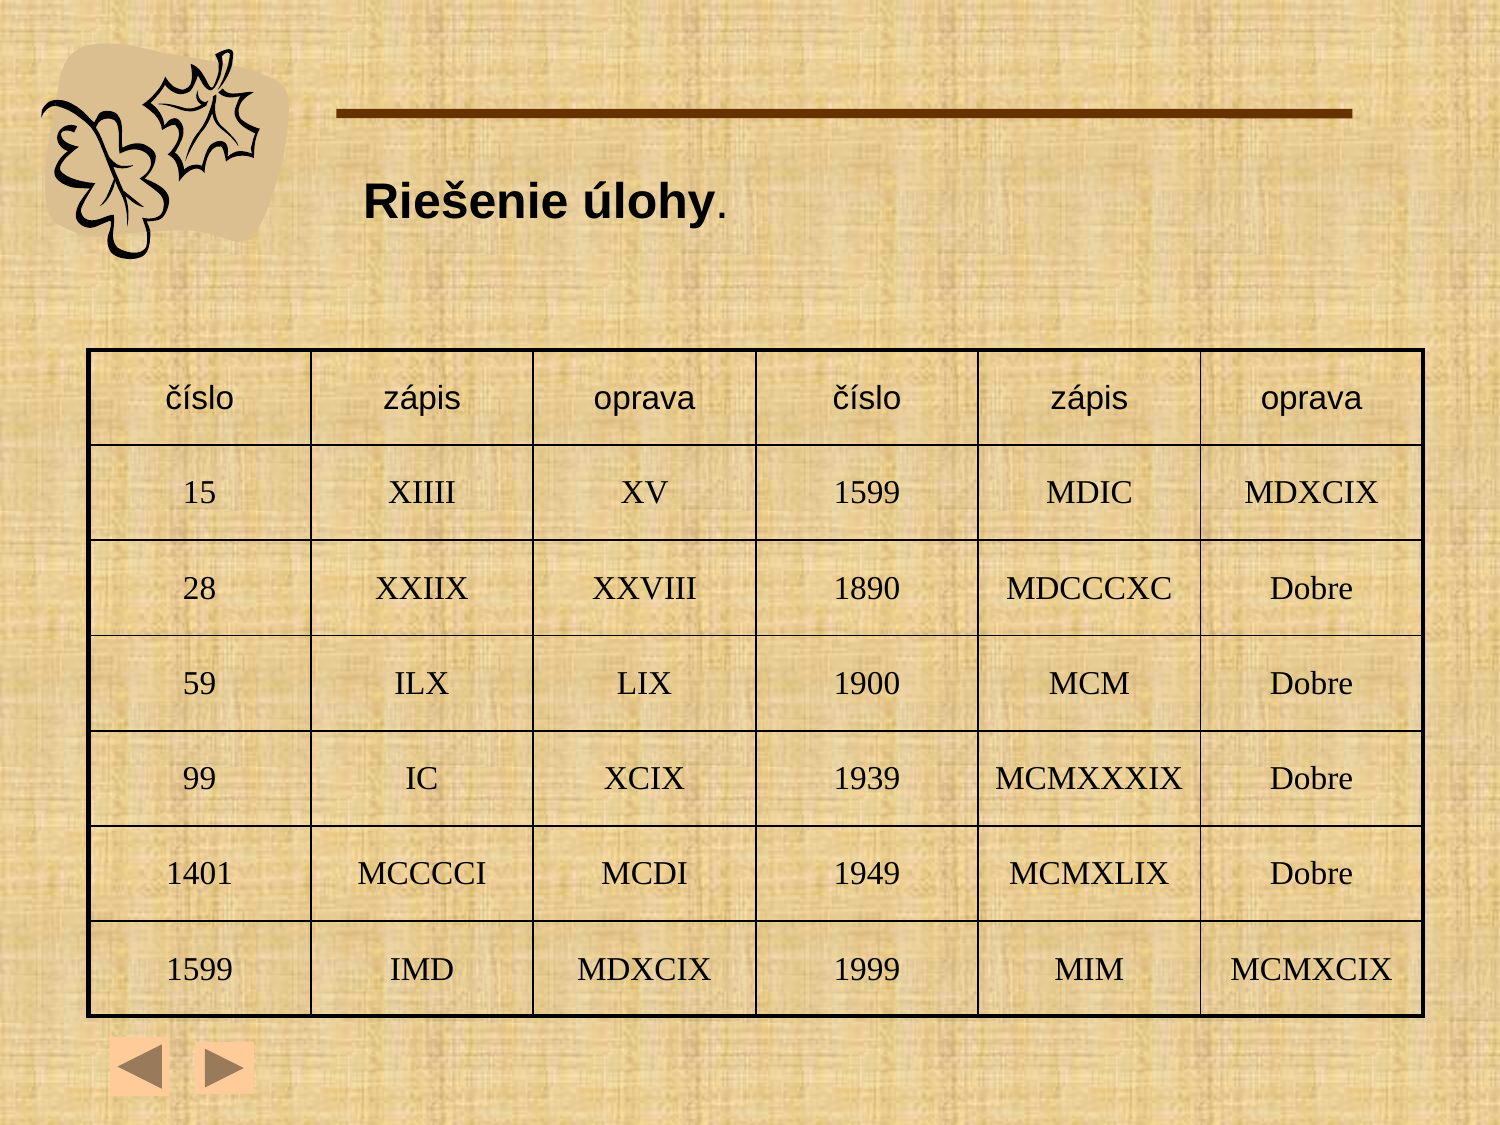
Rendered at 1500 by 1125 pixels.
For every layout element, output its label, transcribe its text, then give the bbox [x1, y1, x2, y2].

table_cell 15 [91, 446, 310, 539]
table_cell 1599 [91, 922, 310, 1014]
table_header zápis [979, 352, 1200, 444]
table_cell MDXCIX [1201, 446, 1421, 539]
table_header oprava [1201, 352, 1421, 444]
table_cell MDXCIX [534, 922, 755, 1014]
table_cell XV [534, 446, 755, 539]
table_header číslo [91, 352, 310, 444]
table_cell MDIC [979, 446, 1200, 539]
table_cell Dobre [1201, 541, 1421, 635]
table_cell 99 [91, 732, 310, 825]
table_cell IMD [312, 922, 532, 1014]
table_cell 1599 [757, 446, 977, 539]
table_cell XIIII [312, 446, 532, 539]
table_cell XCIX [534, 732, 755, 825]
table_cell IC [312, 732, 532, 825]
table_cell Dobre [1201, 636, 1421, 730]
table_cell 1890 [757, 541, 977, 635]
table_cell MCCCCI [312, 827, 532, 920]
table_cell LIX [534, 636, 755, 730]
table_header zápis [312, 352, 532, 444]
table_cell XXVIII [534, 541, 755, 635]
table_header oprava [534, 352, 755, 444]
table_cell Dobre [1201, 827, 1421, 920]
table_cell ILX [312, 636, 532, 730]
table_header číslo [757, 352, 977, 444]
table_cell 1939 [757, 732, 977, 825]
table_cell MCM [979, 636, 1200, 730]
table_cell Dobre [1201, 732, 1421, 825]
table_cell 1401 [91, 827, 310, 920]
text_box [110, 1037, 170, 1097]
table_cell 59 [91, 636, 310, 730]
table_cell MCMXLIX [979, 827, 1200, 920]
text_box [194, 1042, 254, 1094]
text_box Riešenie úlohy. [348, 160, 1353, 236]
picture [0, 0, 1500, 1125]
table_cell 1949 [757, 827, 977, 920]
table_cell MDCCCXC [979, 541, 1200, 635]
table_cell MIM [979, 922, 1200, 1014]
table_cell MCMXCIX [1201, 922, 1421, 1014]
table_cell 1999 [757, 922, 977, 1014]
table_cell MCMXXXIX [979, 732, 1200, 825]
table_cell 28 [91, 541, 310, 635]
table_cell MCDI [534, 827, 755, 920]
table_cell 1900 [757, 636, 977, 730]
table_cell XXIIX [312, 541, 532, 635]
